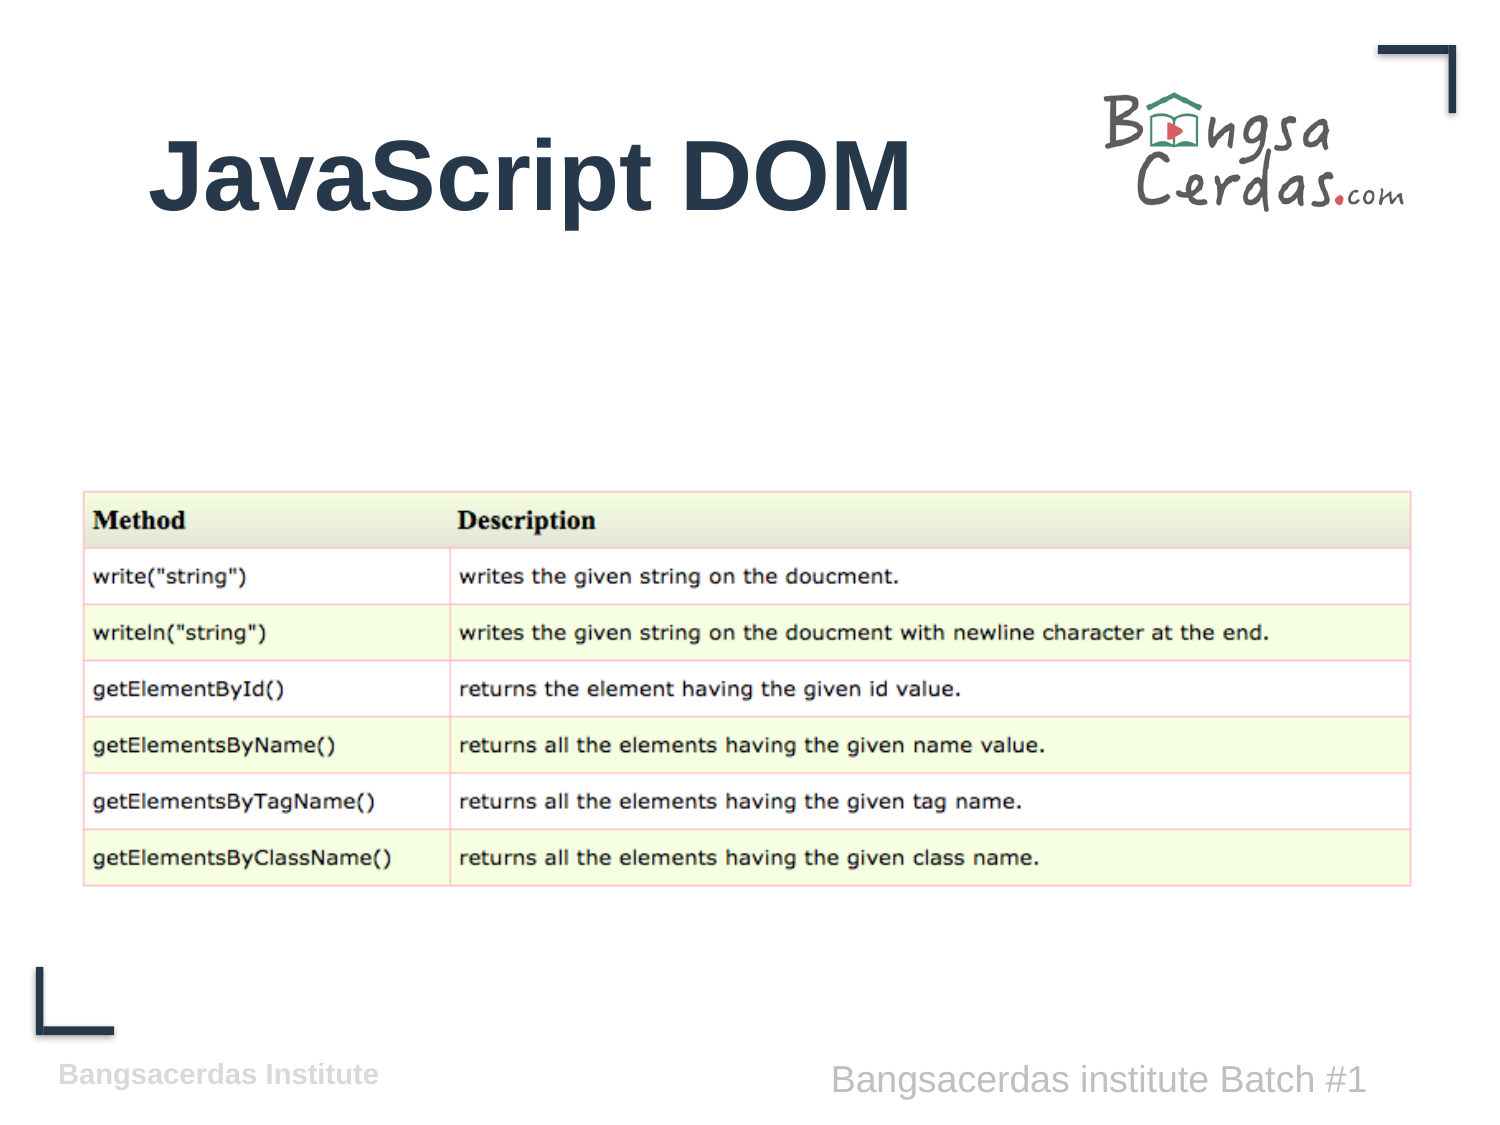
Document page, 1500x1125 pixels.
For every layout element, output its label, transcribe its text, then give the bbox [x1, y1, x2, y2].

list <script> function showcommentform() { var data=” Name:<input type='text’name='name'> <br>Comment:<br><textarea rows='5' cols='80'></textarea> <br><input type='submit' value='Post Comment'>"; document.getElementById('mylocation').innerHTML=data; } </script> <form name="myForm"> <input type="button" value="comment” onclick="showcommentform()"> <div id="mylocation"></div> </form> [1074, 89, 1425, 212]
title JavaScript DOM [75, 45, 988, 297]
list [74, 368, 1426, 1006]
